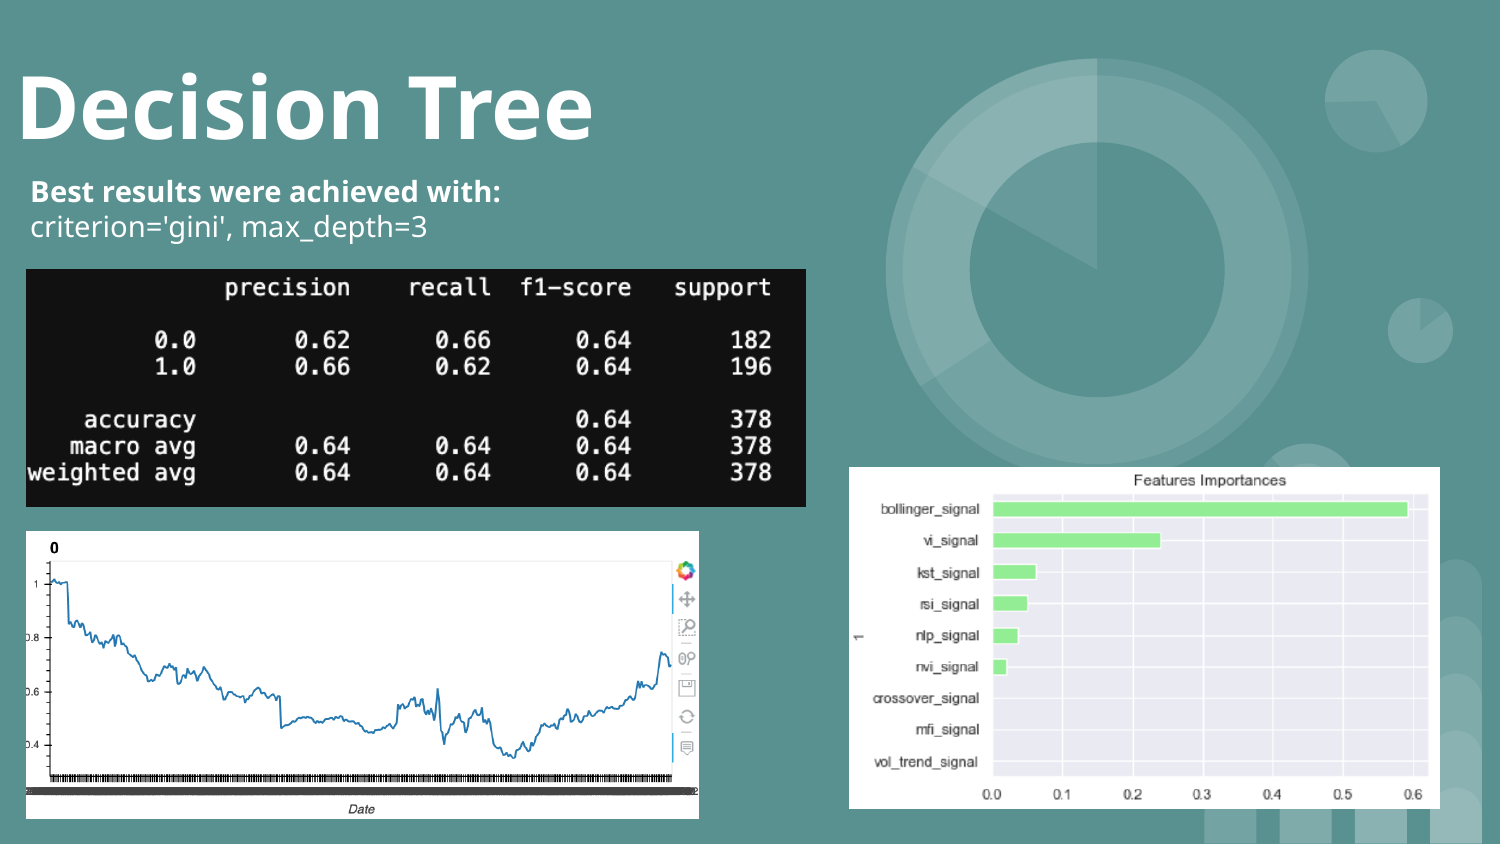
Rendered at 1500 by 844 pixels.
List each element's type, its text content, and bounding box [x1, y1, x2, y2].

picture [849, 466, 1440, 809]
picture [26, 530, 699, 819]
title Decision Tree [0, 0, 850, 209]
text_box Best results were achieved with: criterion='gini', max_depth=3 [15, 158, 605, 270]
picture [26, 269, 806, 507]
